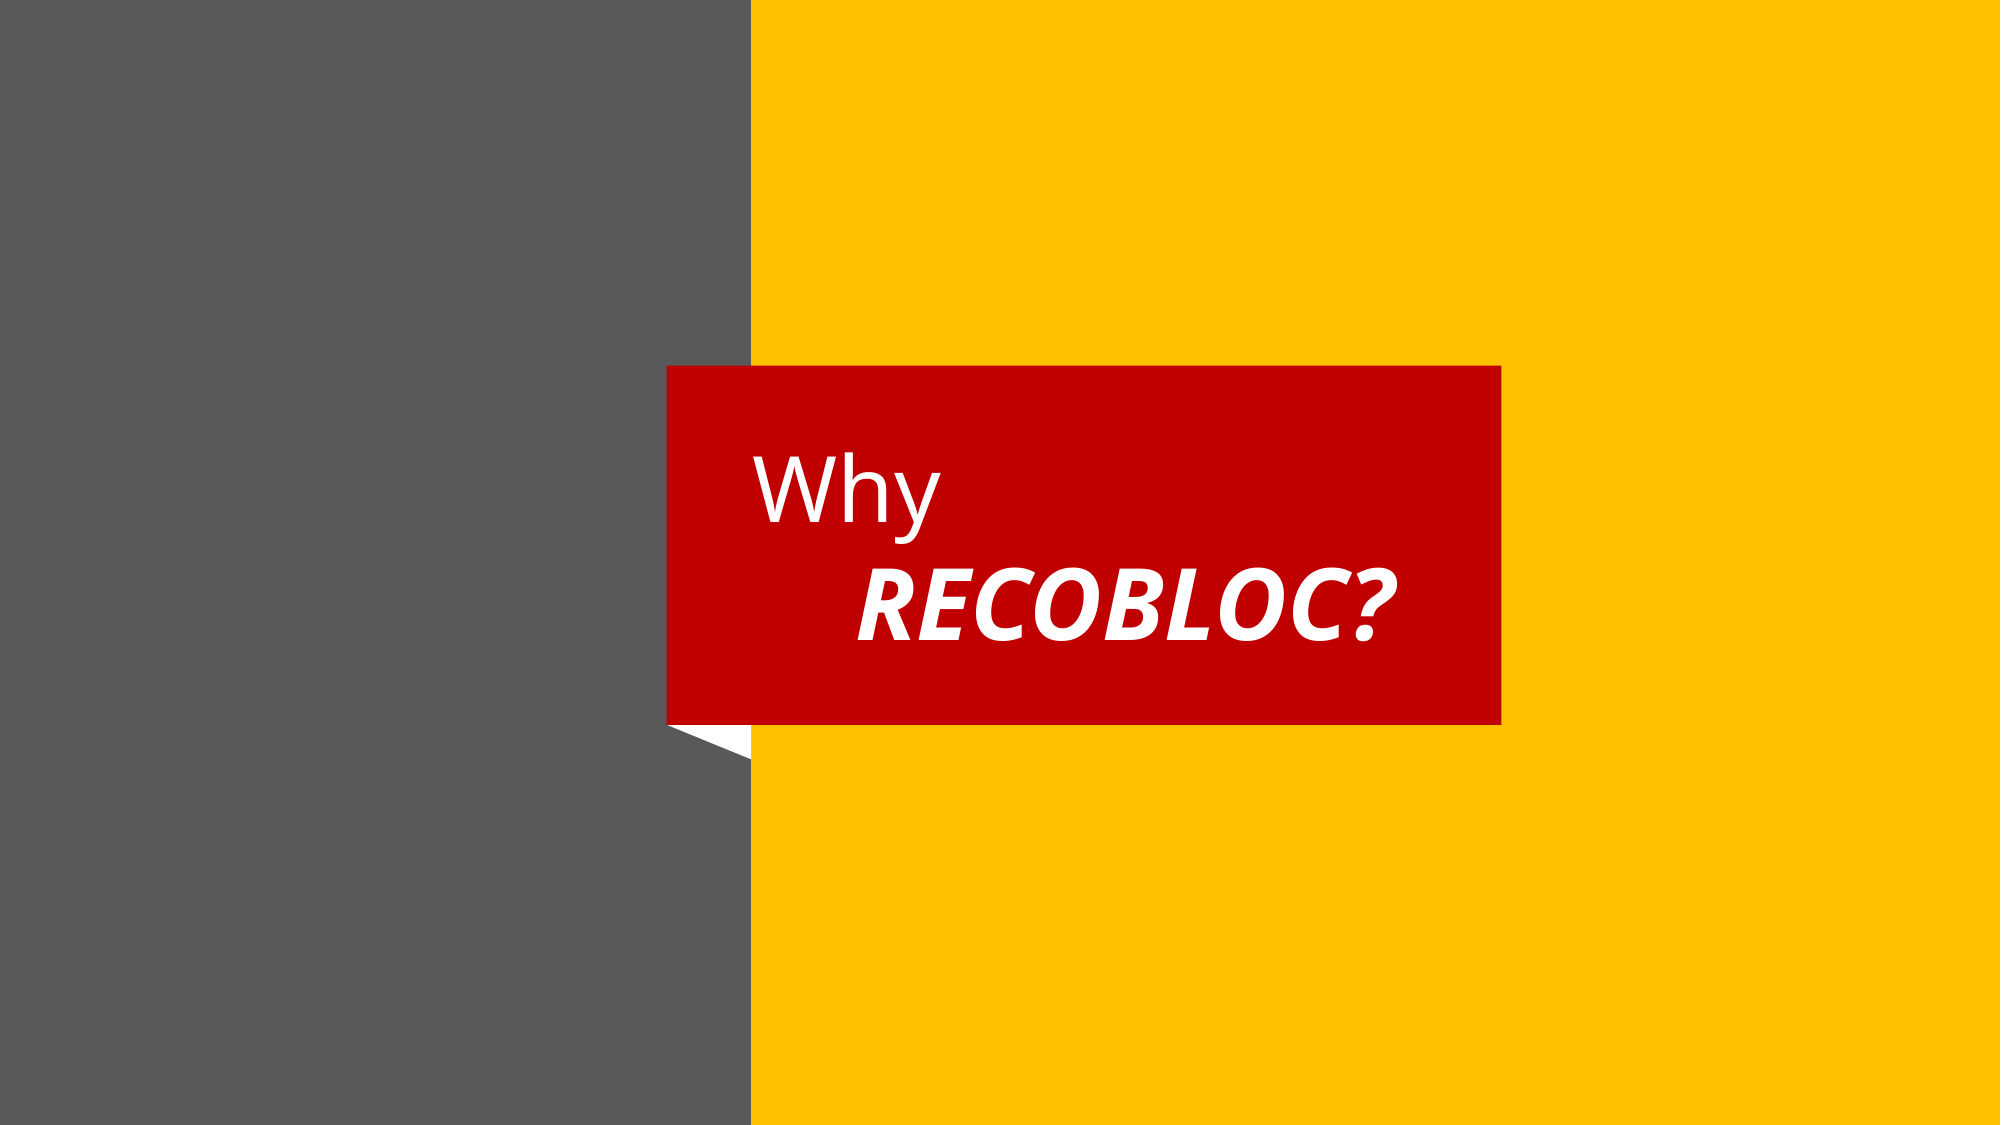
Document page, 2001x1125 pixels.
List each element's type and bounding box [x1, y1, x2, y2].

text_box [666, 365, 1502, 760]
text_box [0, 0, 752, 1125]
